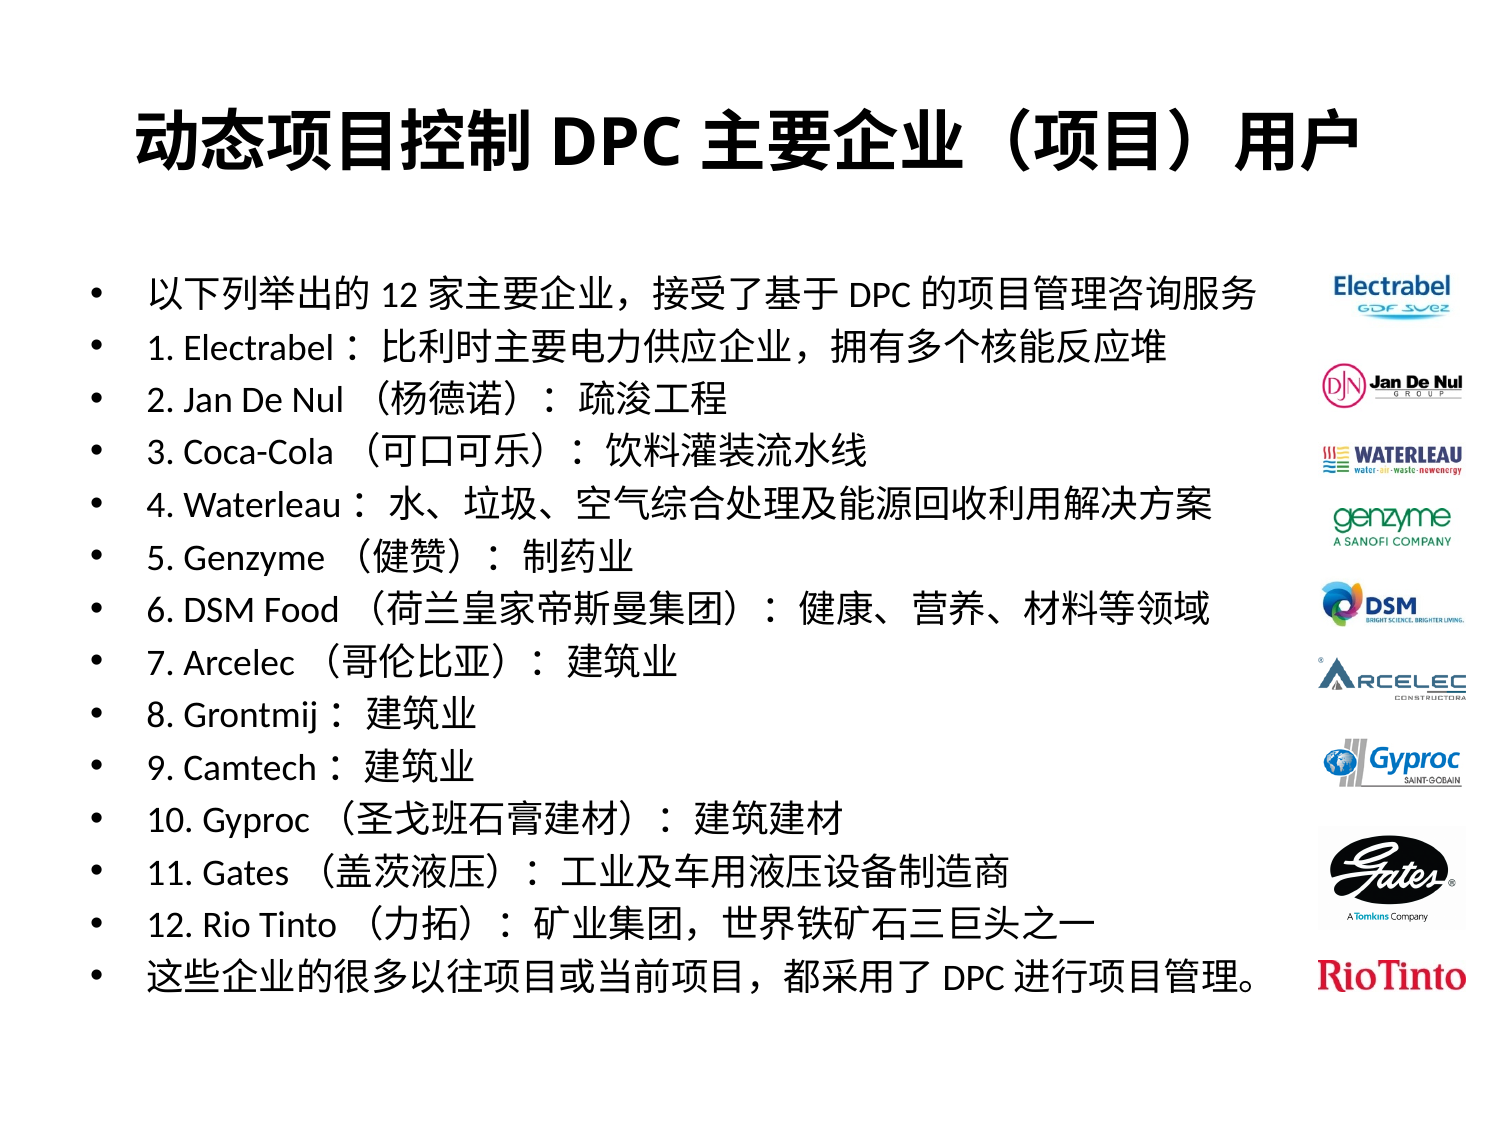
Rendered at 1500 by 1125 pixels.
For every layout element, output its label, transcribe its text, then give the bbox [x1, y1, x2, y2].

picture [1318, 657, 1467, 700]
list 以下列举出的12家主要企业，接受了基于DPC的项目管理咨询服务 1. Electrabel：比利时主要电力供应企业，拥有多个核能反应堆 2. Jan De Nul（杨德诺）：疏浚工程 3. Coca-Cola（可口可乐）：饮料灌装流水线 4. Waterleau：水、垃圾、空气综合处理及能源回收利用解决方案 5. Genzyme（健赞）：制药业 6. DSM Food（荷兰皇家帝斯曼集团）：健康、营养、材料等领域 7. Arcelec（哥伦比亚）：建筑业 8. Grontmij：建筑业 9. Camtech：建筑业 10. Gyproc（圣戈班石膏建材）：建筑建材 11. Gates（盖茨液压）：工业及车用液压设备制造商 12. Rio Tinto（力拓）：矿业集团，世界铁矿石三巨头之一 这些企业的很多以往项目或当前项目，都采用了DPC进行项目管理。 [75, 262, 1425, 1005]
picture [1318, 441, 1467, 478]
picture [1318, 826, 1467, 931]
title 动态项目控制DPC主要企业（项目）用户 [75, 45, 1425, 233]
picture [1318, 576, 1467, 628]
picture [1318, 508, 1467, 546]
picture [1318, 730, 1467, 796]
picture [1318, 262, 1467, 329]
picture [1318, 358, 1467, 412]
picture [1318, 960, 1467, 992]
